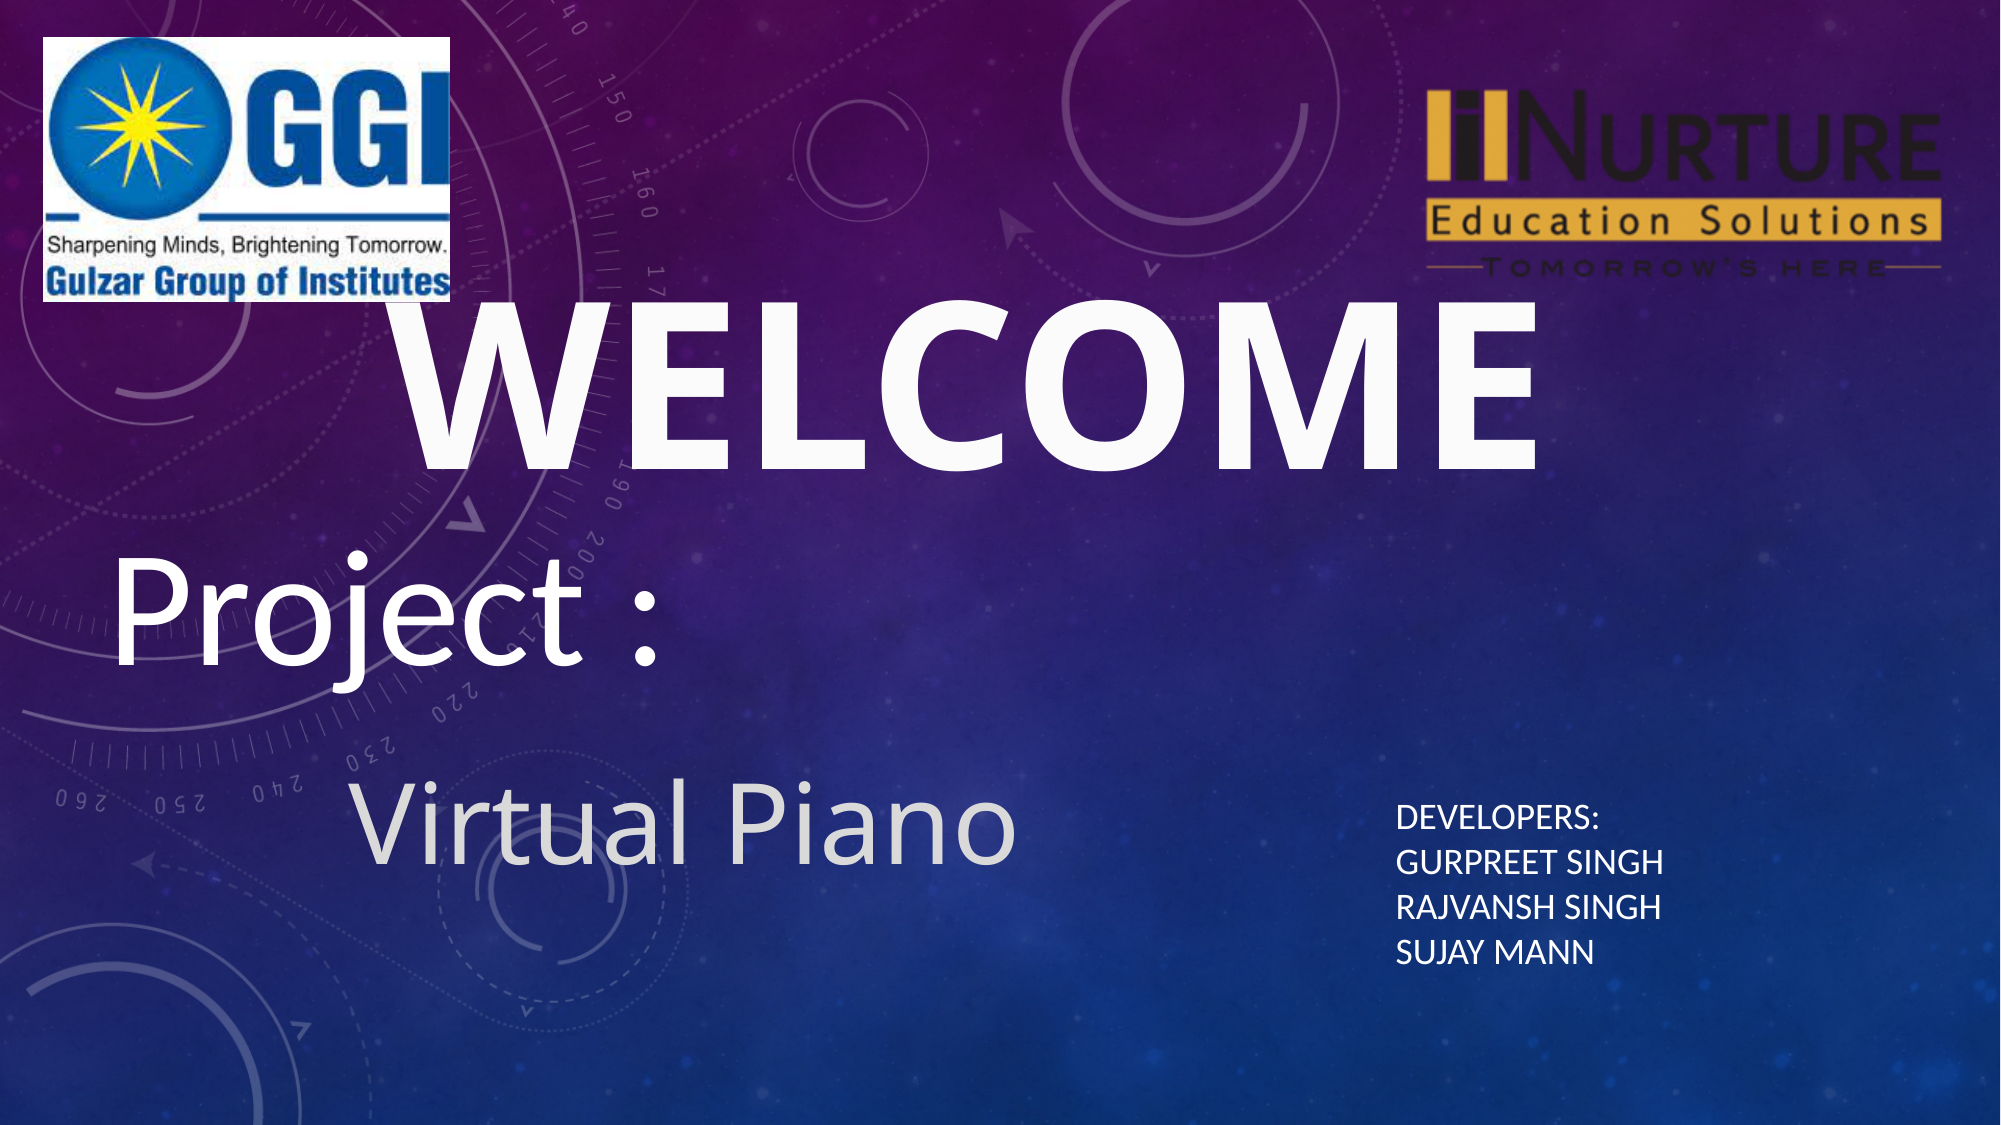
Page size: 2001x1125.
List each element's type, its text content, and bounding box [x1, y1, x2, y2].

text_box Virtual Piano [178, 744, 1220, 895]
picture [0, 0, 2001, 1125]
text_box DEVELOPERS: GURPREET SINGH RAJVANSH SINGH SUJAY MANN [1380, 784, 1805, 980]
text_box Project : [92, 491, 1130, 707]
text_box WELCOME [370, 228, 1565, 524]
